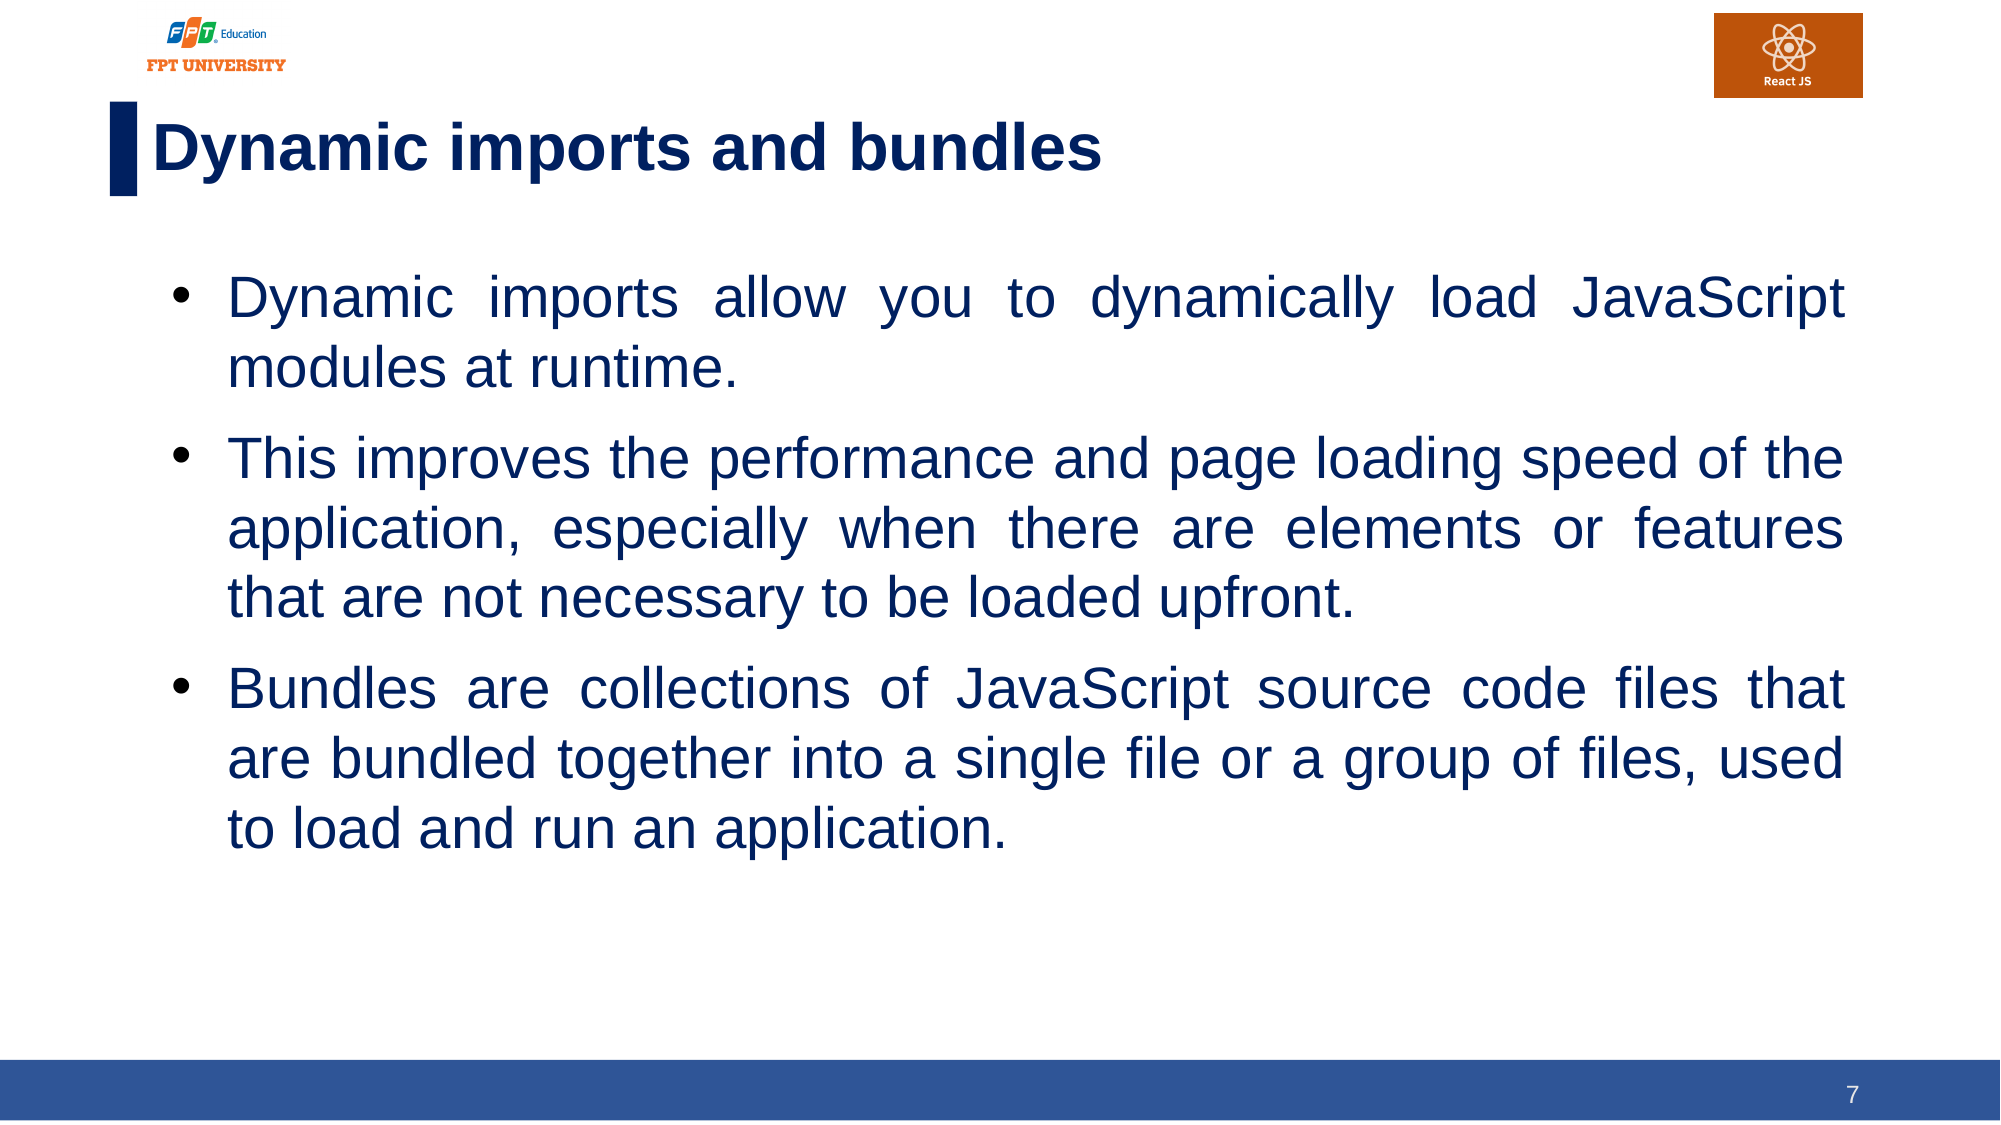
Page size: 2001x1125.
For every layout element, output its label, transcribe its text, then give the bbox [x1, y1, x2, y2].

slide_number 7 [1424, 1063, 1875, 1123]
picture [137, 1, 291, 86]
title Dynamic imports and bundles [137, 101, 1863, 197]
list Dynamic imports allow you to dynamically load JavaScript modules at runtime. This improves the performance and page loading speed of the application, especially when there are elements or features that are not necessary to be loaded upfront. Bundles are collections of JavaScript source code files that are bundled together into a single file or a group of files, used to load and run an application. [137, 251, 1863, 966]
